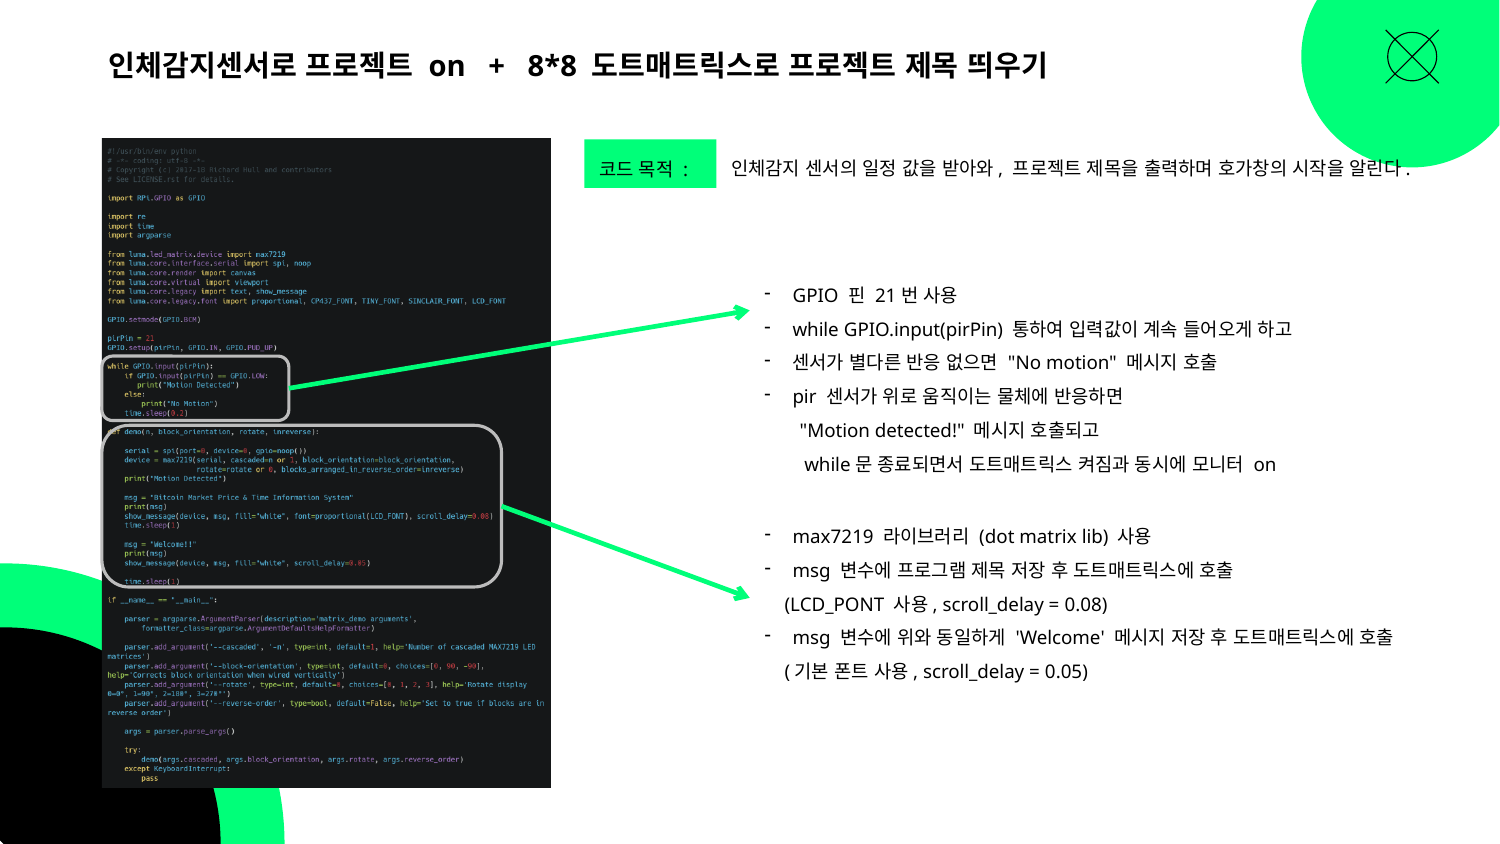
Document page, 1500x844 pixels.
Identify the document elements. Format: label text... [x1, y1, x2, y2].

text_box GPIO 핀 21번 사용 while GPIO.input(pirPin) 통하여 입력값이 계속 들어오게 하고 센서가 별다른 반응 없으면 "No motion" 메시지 호출 pir 센서가 위로 움직이는 물체에 반응하면 "Motion detected!" 메시지 호출되고 while문 종료되면서 도트매트릭스 켜짐과 동시에 모니터 on [749, 265, 1435, 483]
text_box 코드 목적 : [584, 139, 717, 188]
text_box 인체감지센서로 프로젝트 on + 8*8 도트매트릭스로 프로젝트 제목 띄우기 [93, 40, 1064, 91]
picture [101, 137, 552, 789]
text_box 인체감지 센서의 일정 값을 받아와, 프로젝트 제목을 출력하며 호가창의 시작을 알린다. [716, 138, 1483, 187]
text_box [288, 309, 751, 389]
text_box max7219 라이브러리 (dot matrix lib) 사용 msg 변수에 프로그램 제목 저장 후 도트매트릭스에 호출 (LCD_PONT 사용, scroll_delay = 0.08) msg 변수에 위와 동일하게 'Welcome' 메시지 저장 후 도트매트릭스에 호출 (기본 폰트 사용, scroll_delay = 0.05) [749, 506, 1483, 690]
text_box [501, 505, 751, 600]
